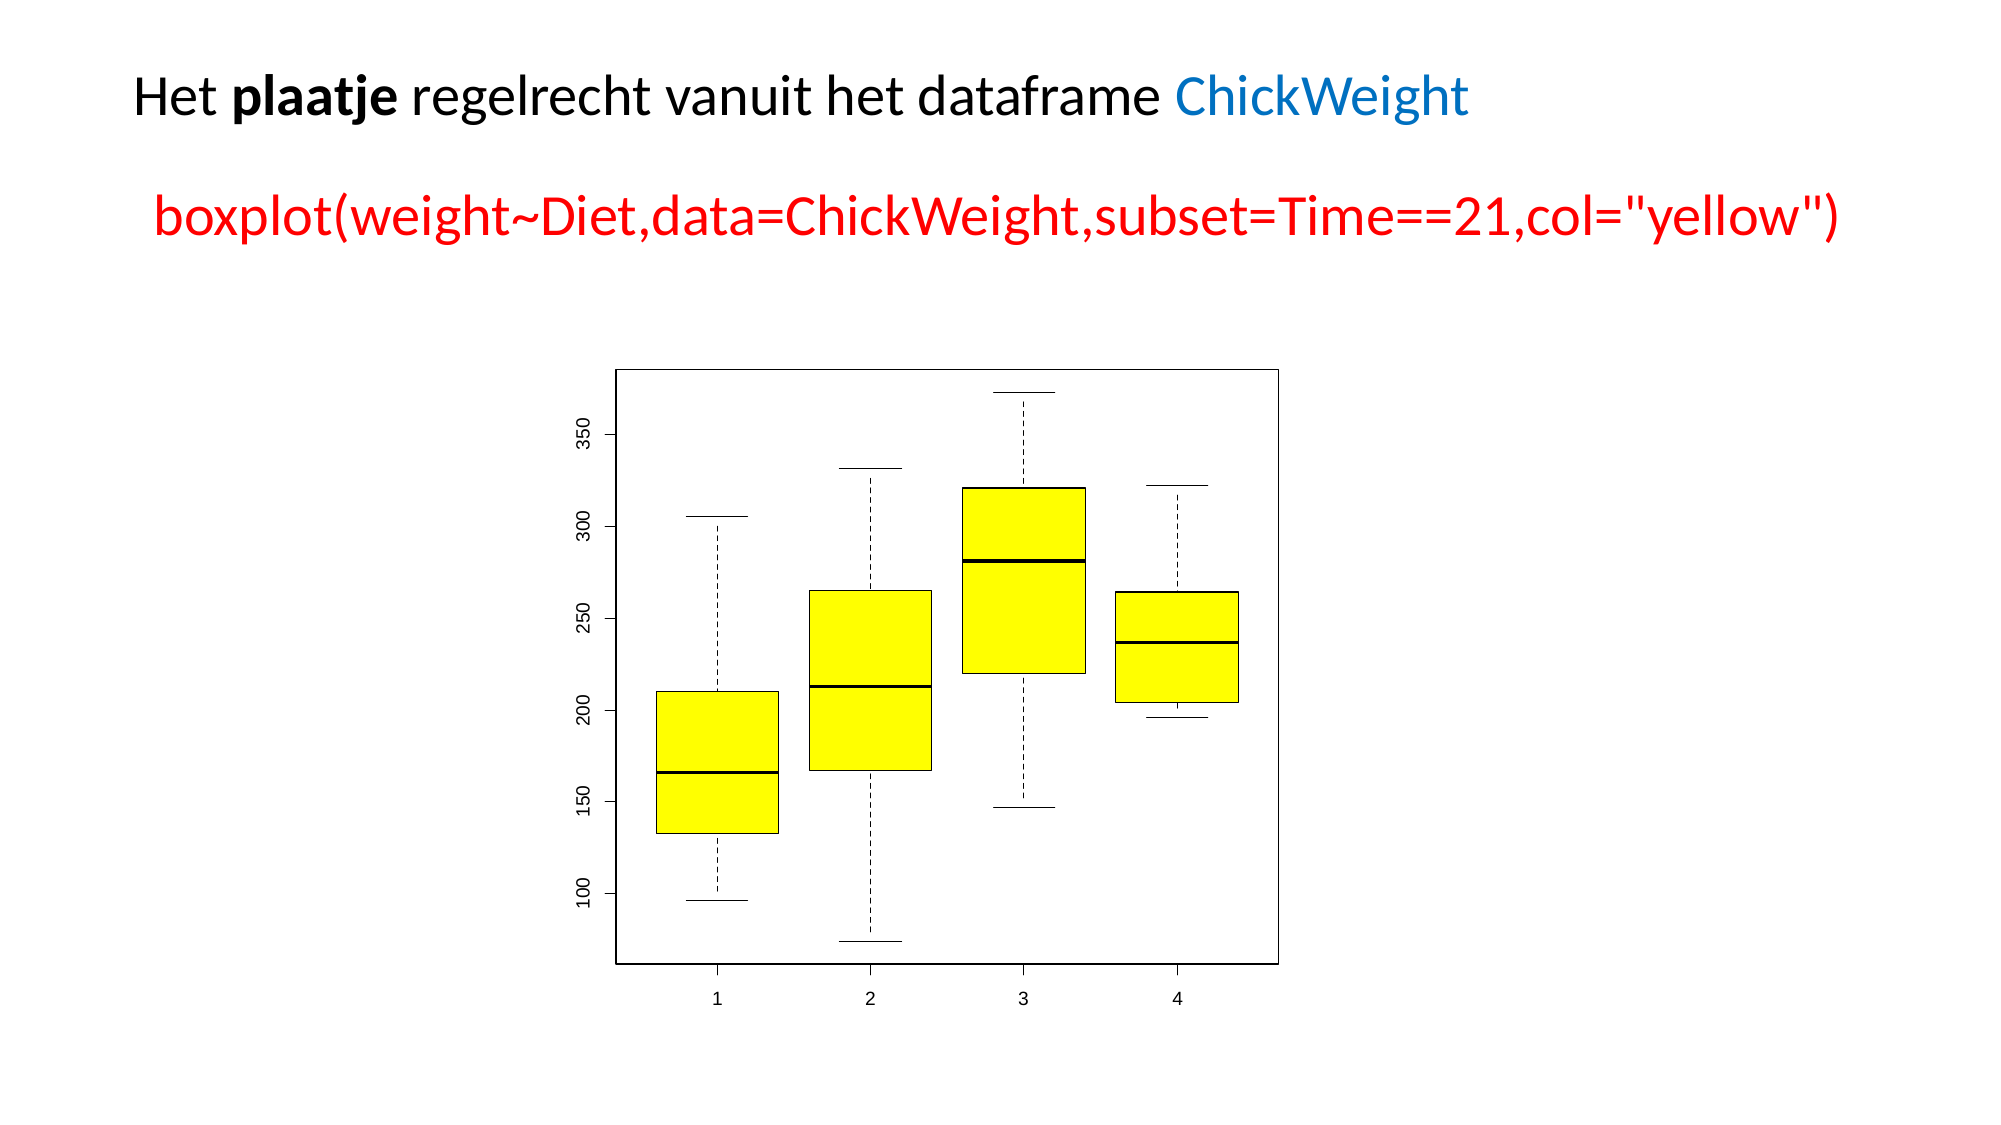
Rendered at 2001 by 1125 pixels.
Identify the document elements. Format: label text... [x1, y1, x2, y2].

list boxplot(weight~Diet,data=ChickWeight,subset=Time==21,col="yellow") [138, 177, 1923, 375]
title Het plaatje regelrecht vanuit het dataframe ChickWeight [118, 44, 1907, 150]
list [522, 276, 1326, 1079]
